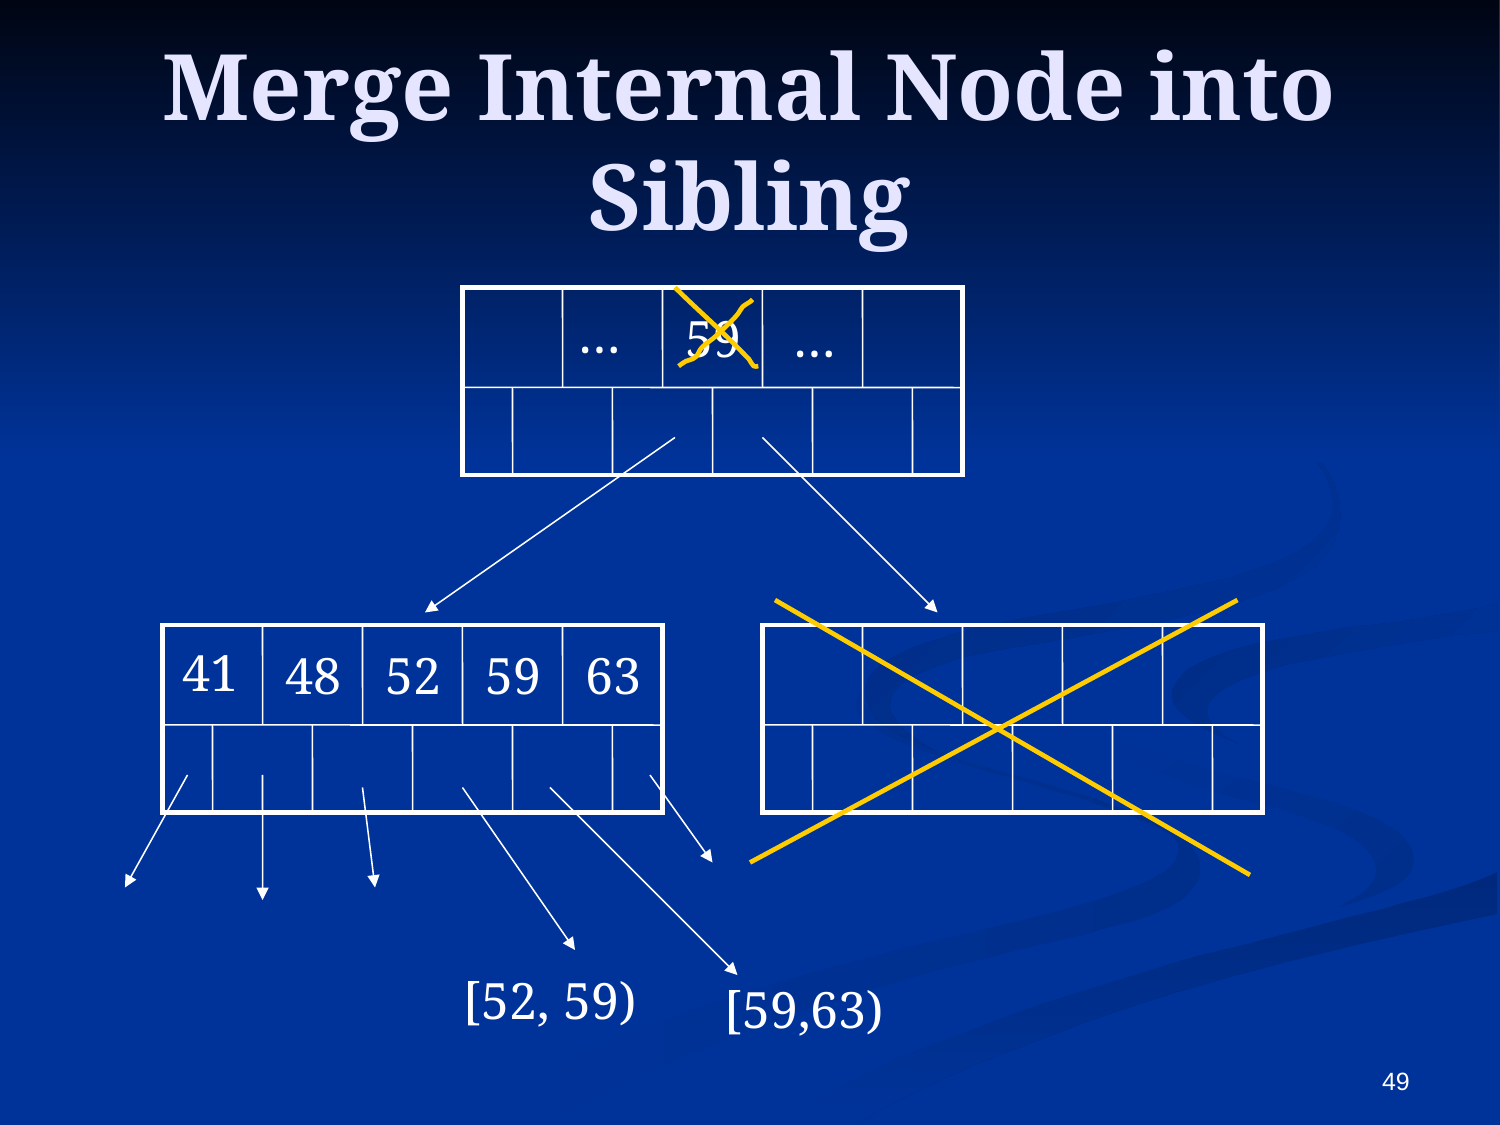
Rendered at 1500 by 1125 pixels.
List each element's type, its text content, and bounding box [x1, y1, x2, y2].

text_box [424, 485, 608, 613]
title Merge Internal Node into Sibling [75, 45, 1425, 233]
text_box [256, 822, 269, 901]
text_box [162, 624, 663, 813]
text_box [462, 287, 963, 476]
text_box [486, 822, 575, 950]
text_box [366, 822, 380, 888]
text_box [584, 822, 738, 976]
text_box [809, 485, 938, 613]
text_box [674, 287, 759, 368]
text_box [124, 820, 163, 888]
text_box [59,63) [709, 971, 899, 1047]
slide_number 49 [1074, 1025, 1425, 1104]
text_box [666, 797, 713, 863]
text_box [762, 624, 1263, 813]
text_box [52, 59) [449, 962, 652, 1038]
